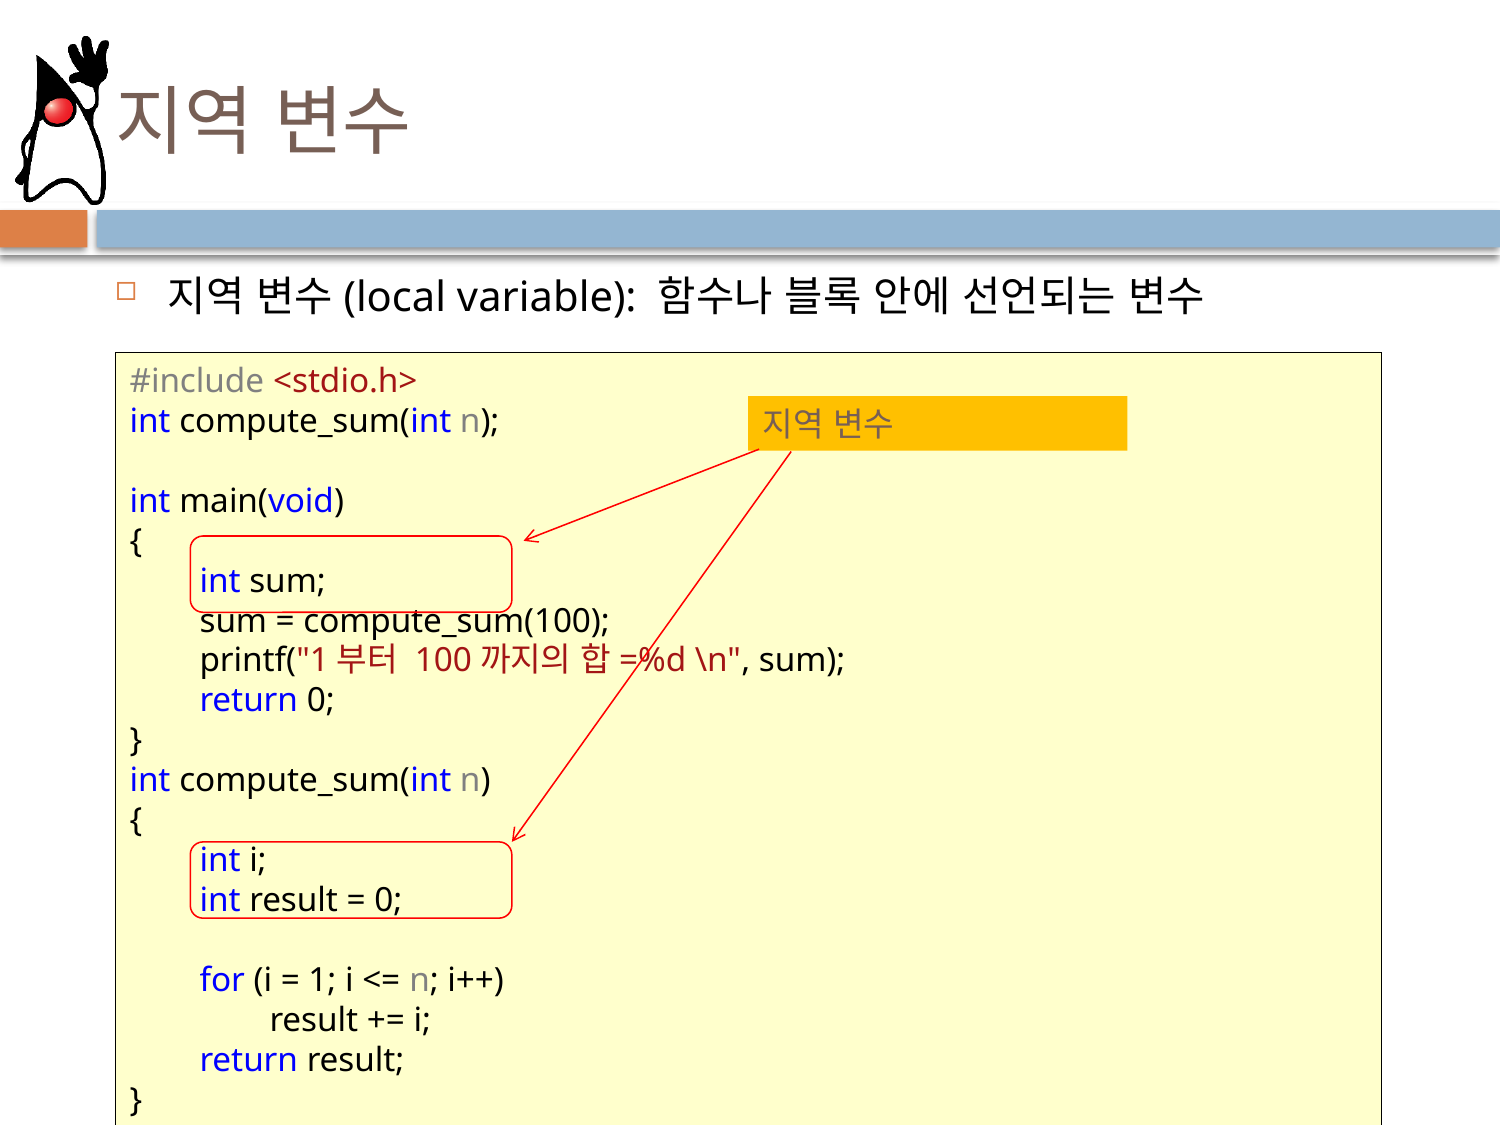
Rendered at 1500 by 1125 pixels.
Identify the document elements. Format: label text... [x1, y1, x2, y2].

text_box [511, 451, 792, 843]
text_box #include <stdio.h> int compute_sum(int n); int main(void) { int sum; sum = compute_sum(100); printf("1부터 100까지의 합=%d \n", sum); return 0; } int compute_sum(int n) { int i; int result = 0; for (i = 1; i <= n; i++) result += i; return result; } [114, 351, 1382, 1125]
text_box 지역 변수 [748, 396, 1128, 451]
title 지역 변수 [100, 37, 1438, 200]
picture [15, 36, 109, 205]
text_box [190, 535, 505, 613]
list 지역 변수(local variable): 함수나 블록 안에 선언되는 변수 [100, 262, 1438, 1000]
text_box [190, 841, 512, 919]
